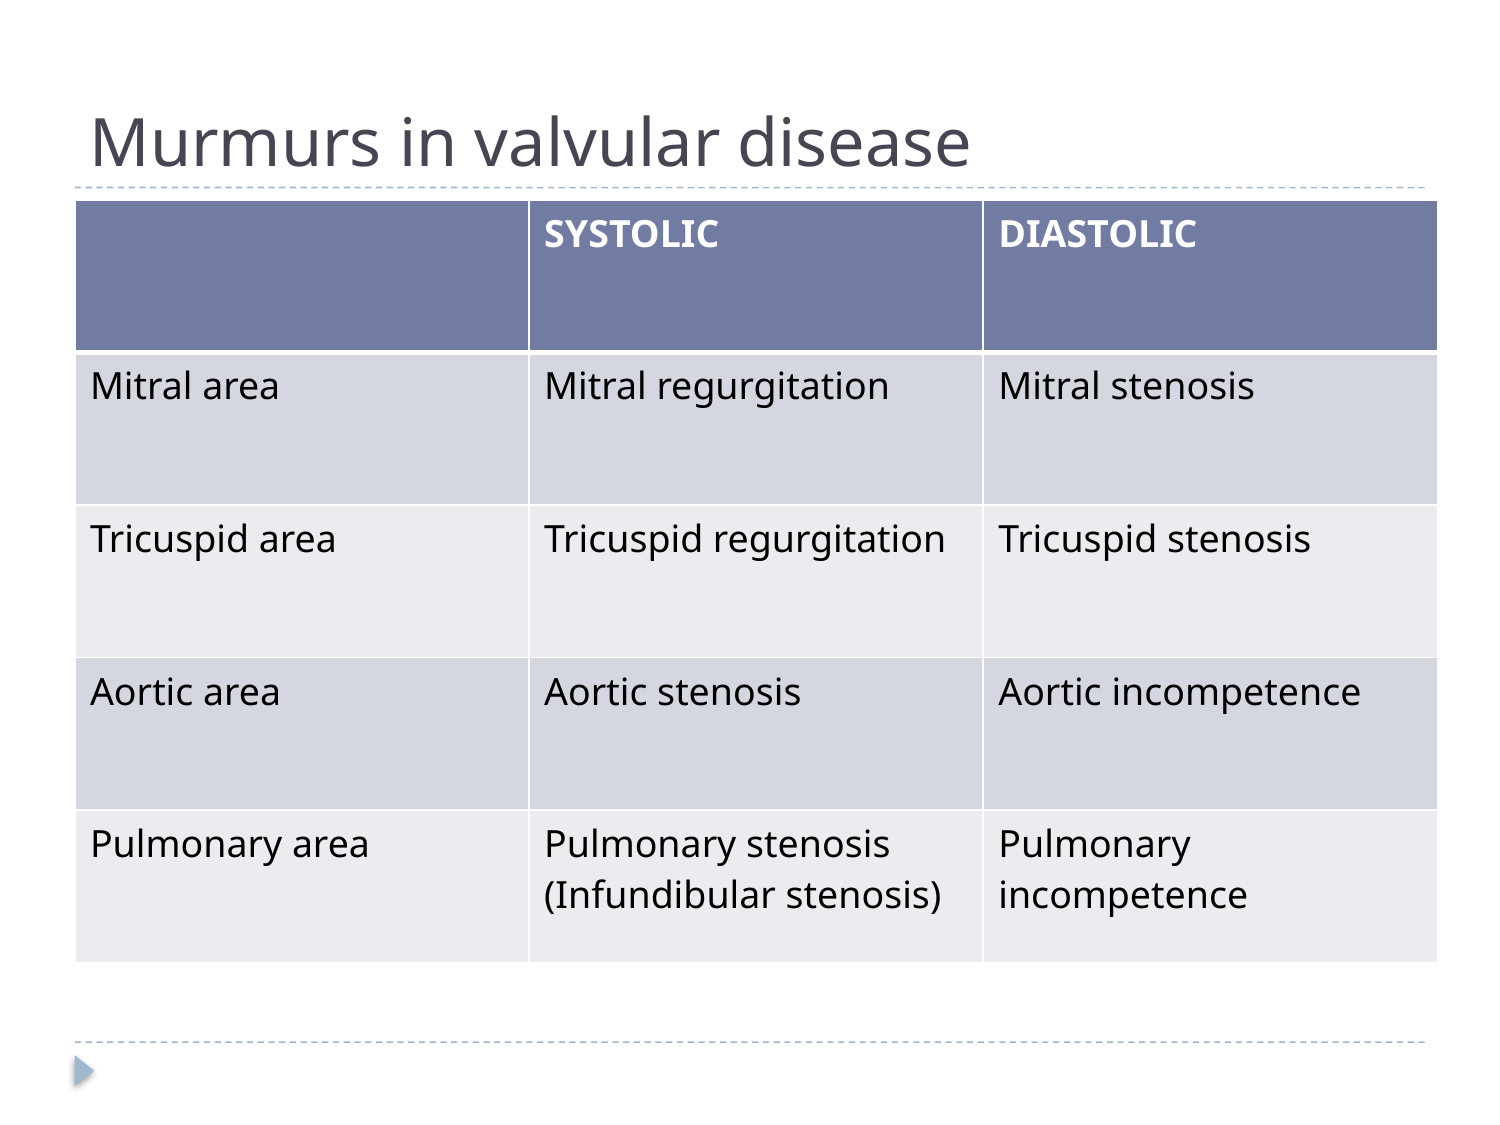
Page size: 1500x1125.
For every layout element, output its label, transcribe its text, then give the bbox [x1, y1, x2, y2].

table_cell Aortic stenosis [530, 658, 982, 809]
table_cell Aortic incompetence [984, 658, 1437, 809]
table_cell Mitral regurgitation [530, 355, 982, 504]
title Murmurs in valvular disease [75, 24, 1425, 188]
table_header [76, 201, 528, 350]
table_cell Pulmonary area [76, 811, 528, 962]
table_header DIASTOLIC [984, 201, 1437, 350]
table_cell Mitral stenosis [984, 355, 1437, 504]
table_cell Pulmonary stenosis (Infundibular stenosis) [530, 811, 982, 962]
table_cell Aortic area [76, 658, 528, 809]
table_header SYSTOLIC [530, 201, 982, 350]
table_cell Tricuspid area [76, 506, 528, 657]
table_cell Tricuspid stenosis [984, 506, 1437, 657]
table_cell Tricuspid regurgitation [530, 506, 982, 657]
table_cell Pulmonary incompetence [984, 811, 1437, 962]
table_cell Mitral area [76, 355, 528, 504]
